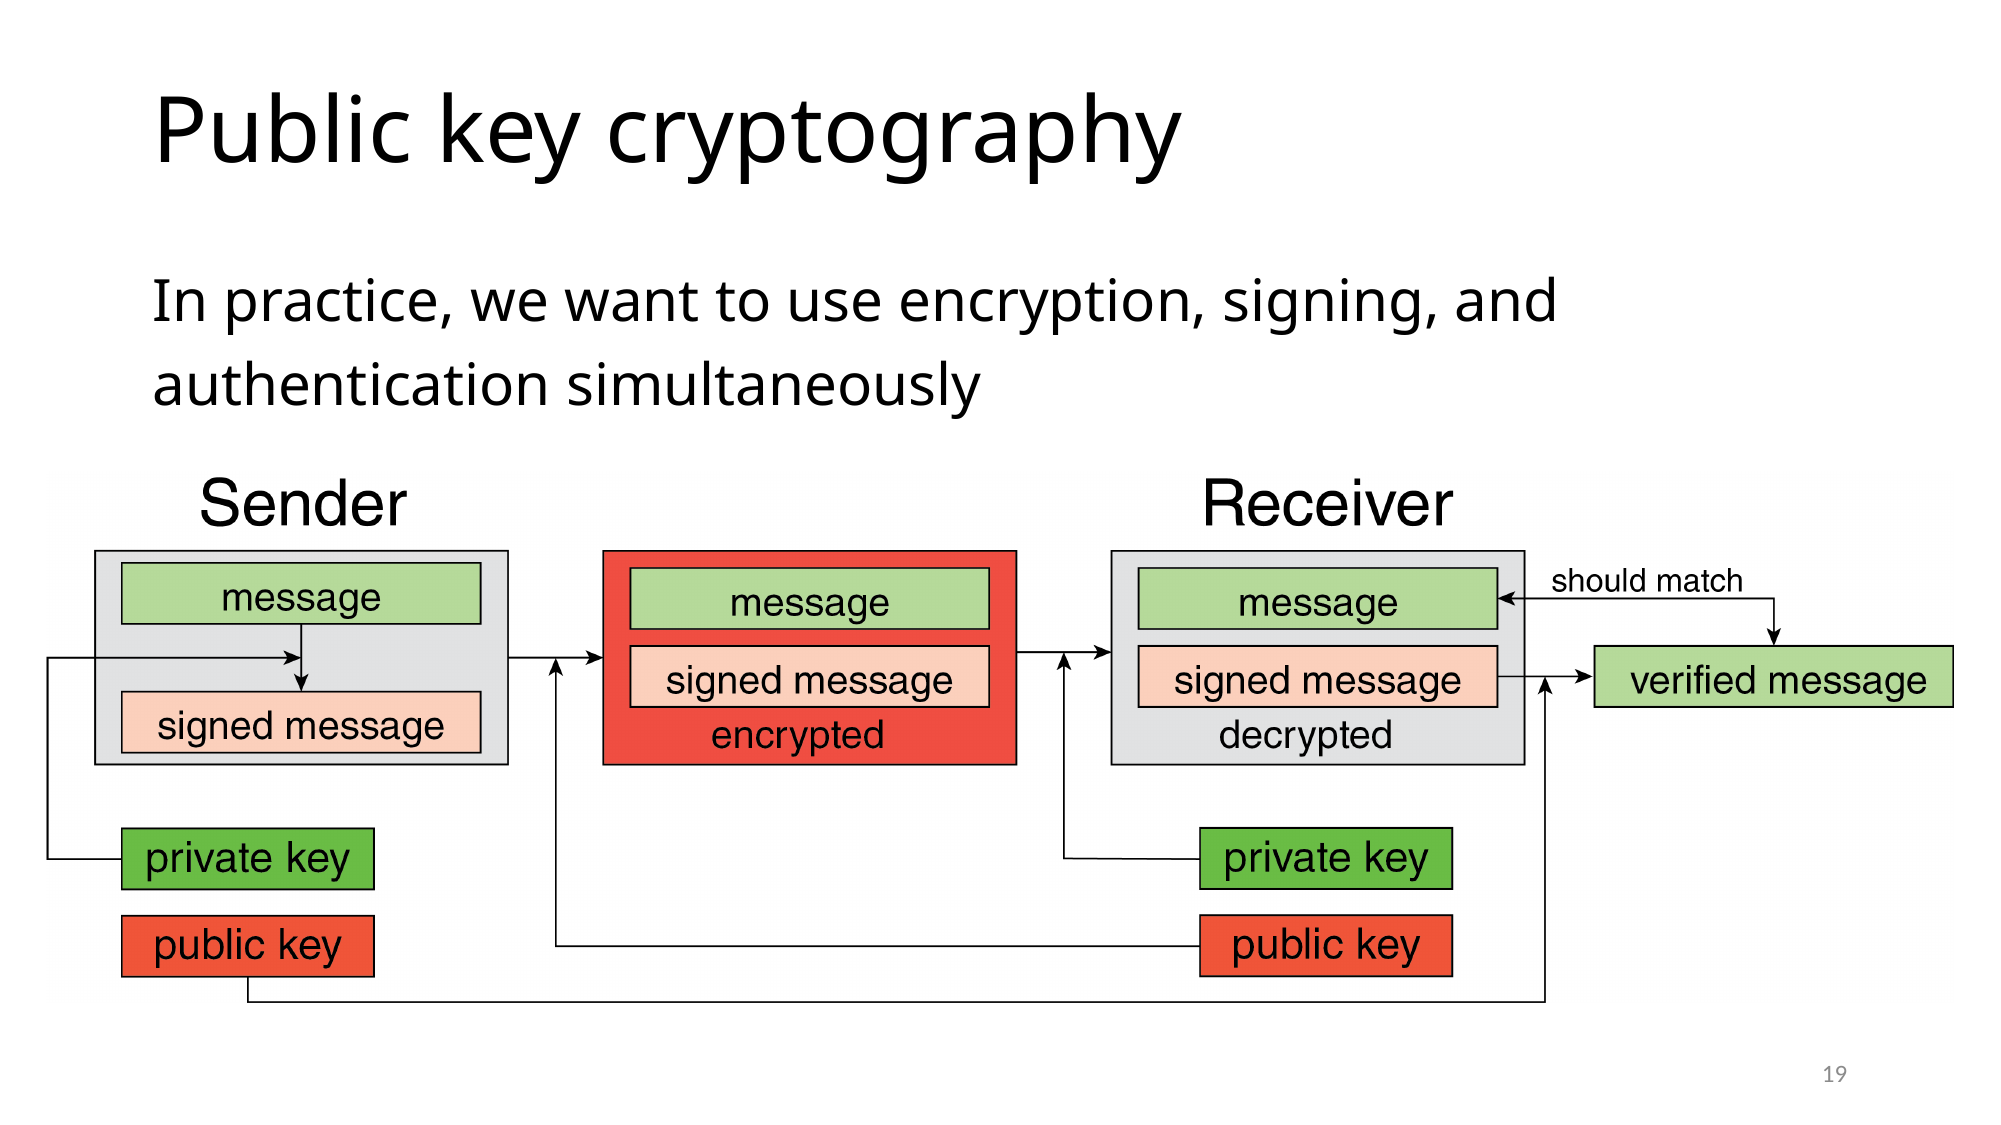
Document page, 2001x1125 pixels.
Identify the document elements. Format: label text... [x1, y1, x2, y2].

list In practice, we want to use encryption, signing, and authentication simultaneously [137, 241, 1863, 471]
slide_number 19 [1412, 1042, 1863, 1103]
picture [46, 471, 1954, 1003]
title Public key cryptography [137, 24, 1863, 241]
